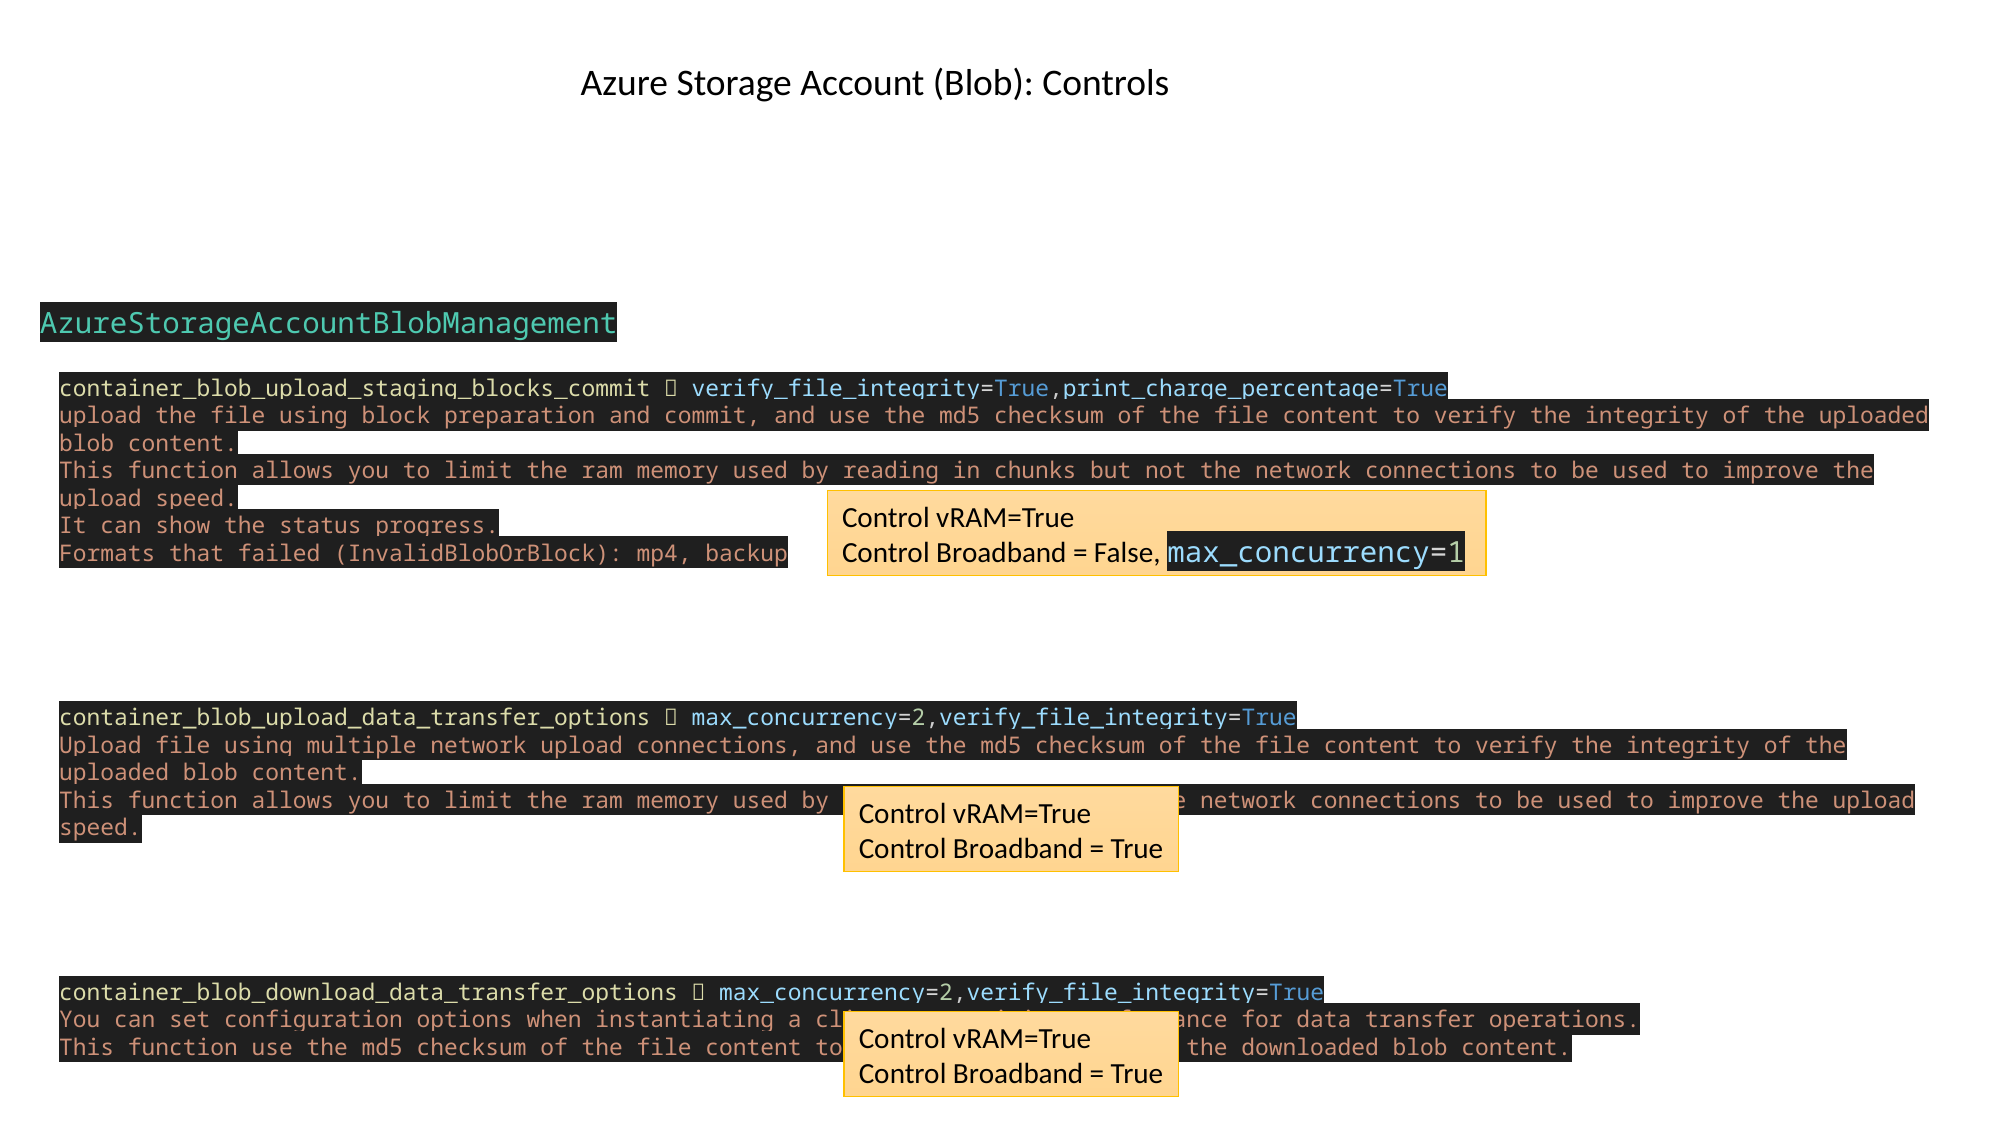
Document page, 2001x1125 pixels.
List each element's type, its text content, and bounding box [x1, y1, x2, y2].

text_box Azure Storage Account (Blob): Controls [565, 50, 1185, 110]
text_box Control vRAM=True Control Broadband = True [843, 786, 1179, 872]
text_box AzureStorageAccountBlobManagement [25, 296, 633, 382]
text_box Control vRAM=True Control Broadband = False, max_concurrency=1 [827, 490, 1487, 576]
text_box container_blob_upload_staging_blocks_commit  verify_file_integrity=True,print_charge_percentage=True upload the file using block preparation and commit, and use the md5 checksum of the file content to verify the integrity of the uploaded blob content. This function allows you to limit the ram memory used by reading in chunks but not the network connections to be used to improve the upload speed. It can show the status progress. Formats that failed (InvalidBlobOrBlock): mp4, backup container_blob_upload_data_transfer_options  max_concurrency=2,verify_file_integrity=True Upload file using multiple network upload connections, and use the md5 checksum of the file content to verify the integrity of the uploaded blob content. This function allows you to limit the ram memory used by reading in chunks and the network connections to be used to improve the upload speed. container_blob_download_data_transfer_options  max_concurrency=2,verify_file_integrity=True You can set configuration options when instantiating a client to optimize performance for data transfer operations. This function use the md5 checksum of the file content to verify the integrity of the downloaded blob content. [44, 366, 1956, 1095]
text_box Control vRAM=True Control Broadband = True [843, 1011, 1179, 1097]
